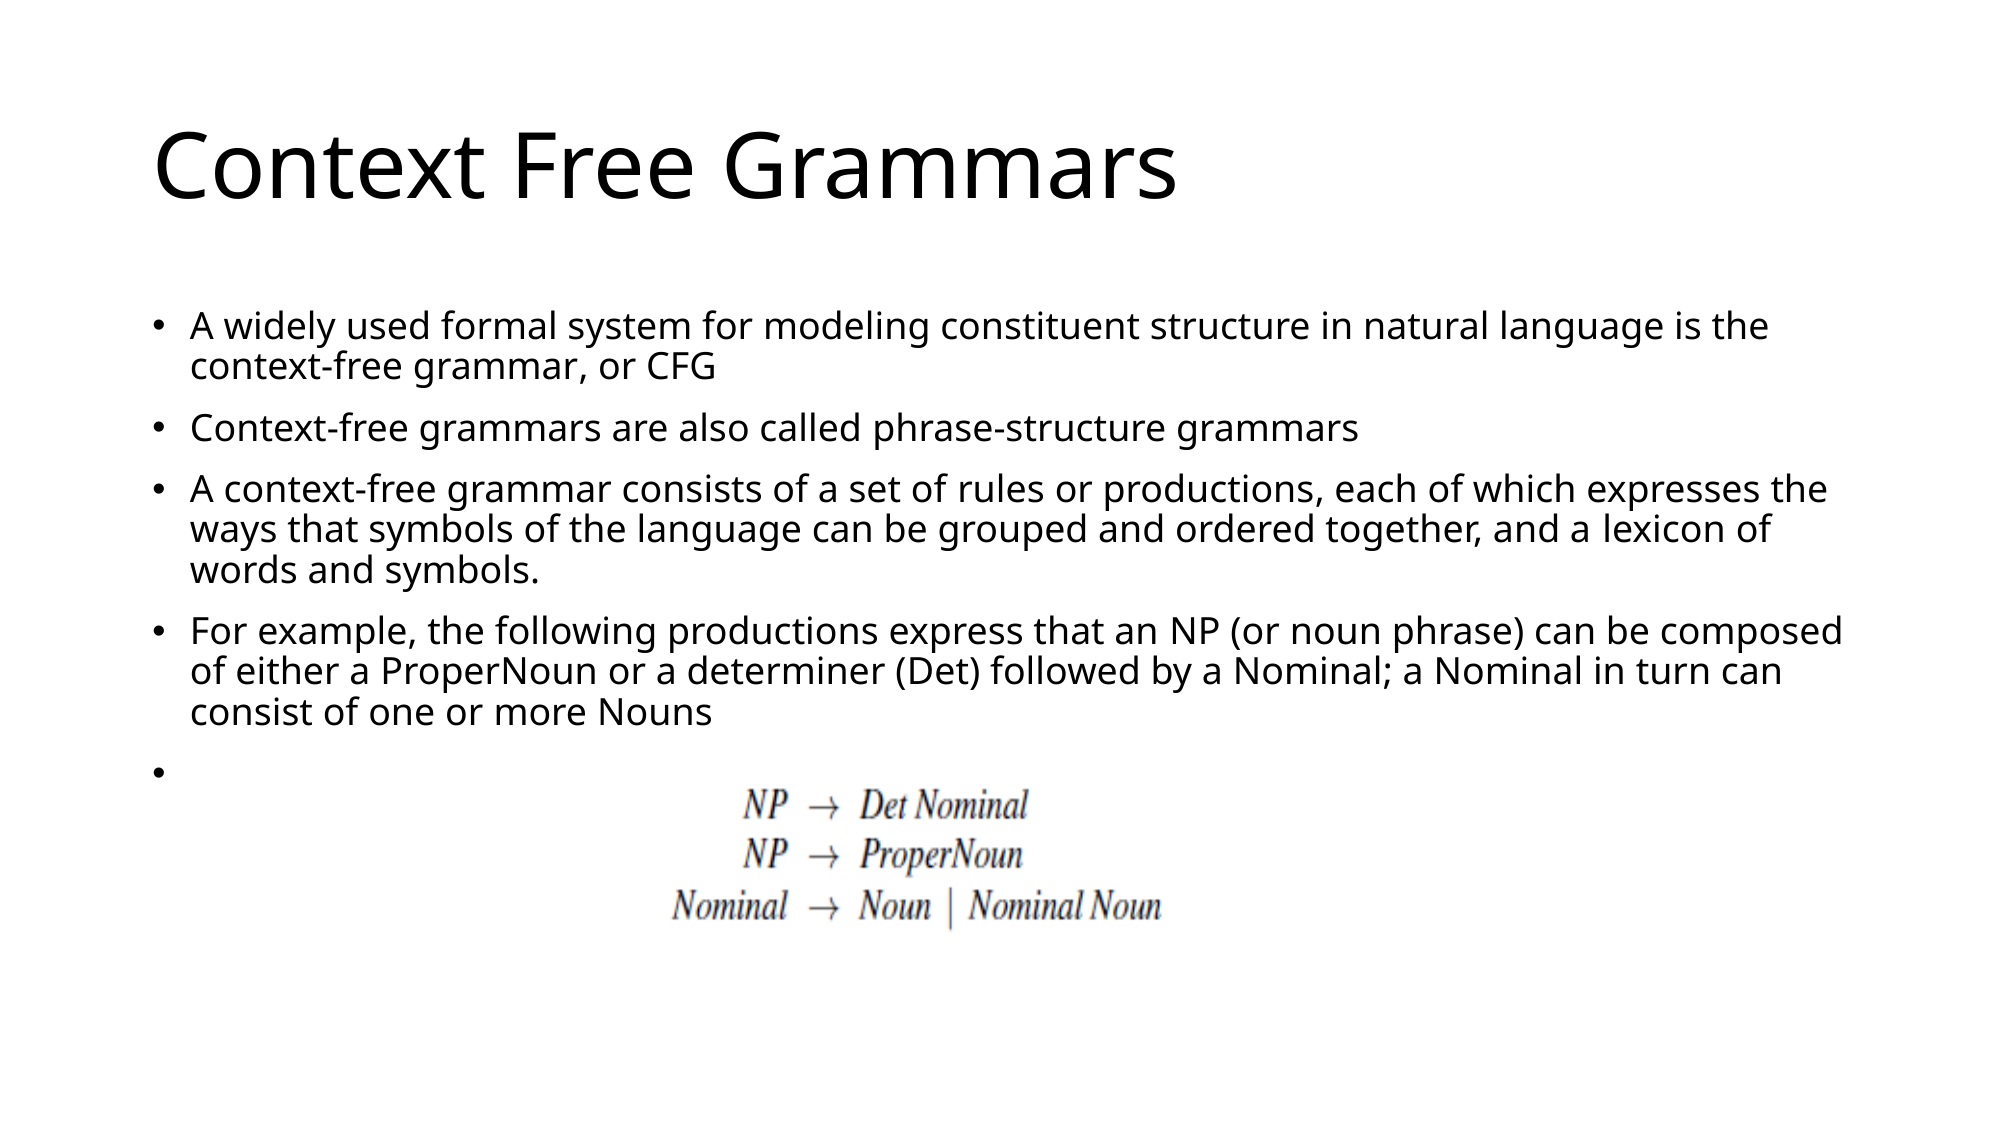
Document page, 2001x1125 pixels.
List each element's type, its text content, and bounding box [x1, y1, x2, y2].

picture [571, 753, 1208, 949]
title Context Free Grammars [137, 59, 1863, 278]
list A widely used formal system for modeling constituent structure in natural language is the context-free grammar, or CFG Context-free grammars are also called phrase-structure grammars A context-free grammar consists of a set of rules or productions, each of which expresses the ways that symbols of the language can be grouped and ordered together, and a lexicon of words and symbols. For example, the following productions express that an NP (or noun phrase) can be composed of either a ProperNoun or a determiner (Det) followed by a Nominal; a Nominal in turn can consist of one or more Nouns [137, 299, 1863, 1014]
